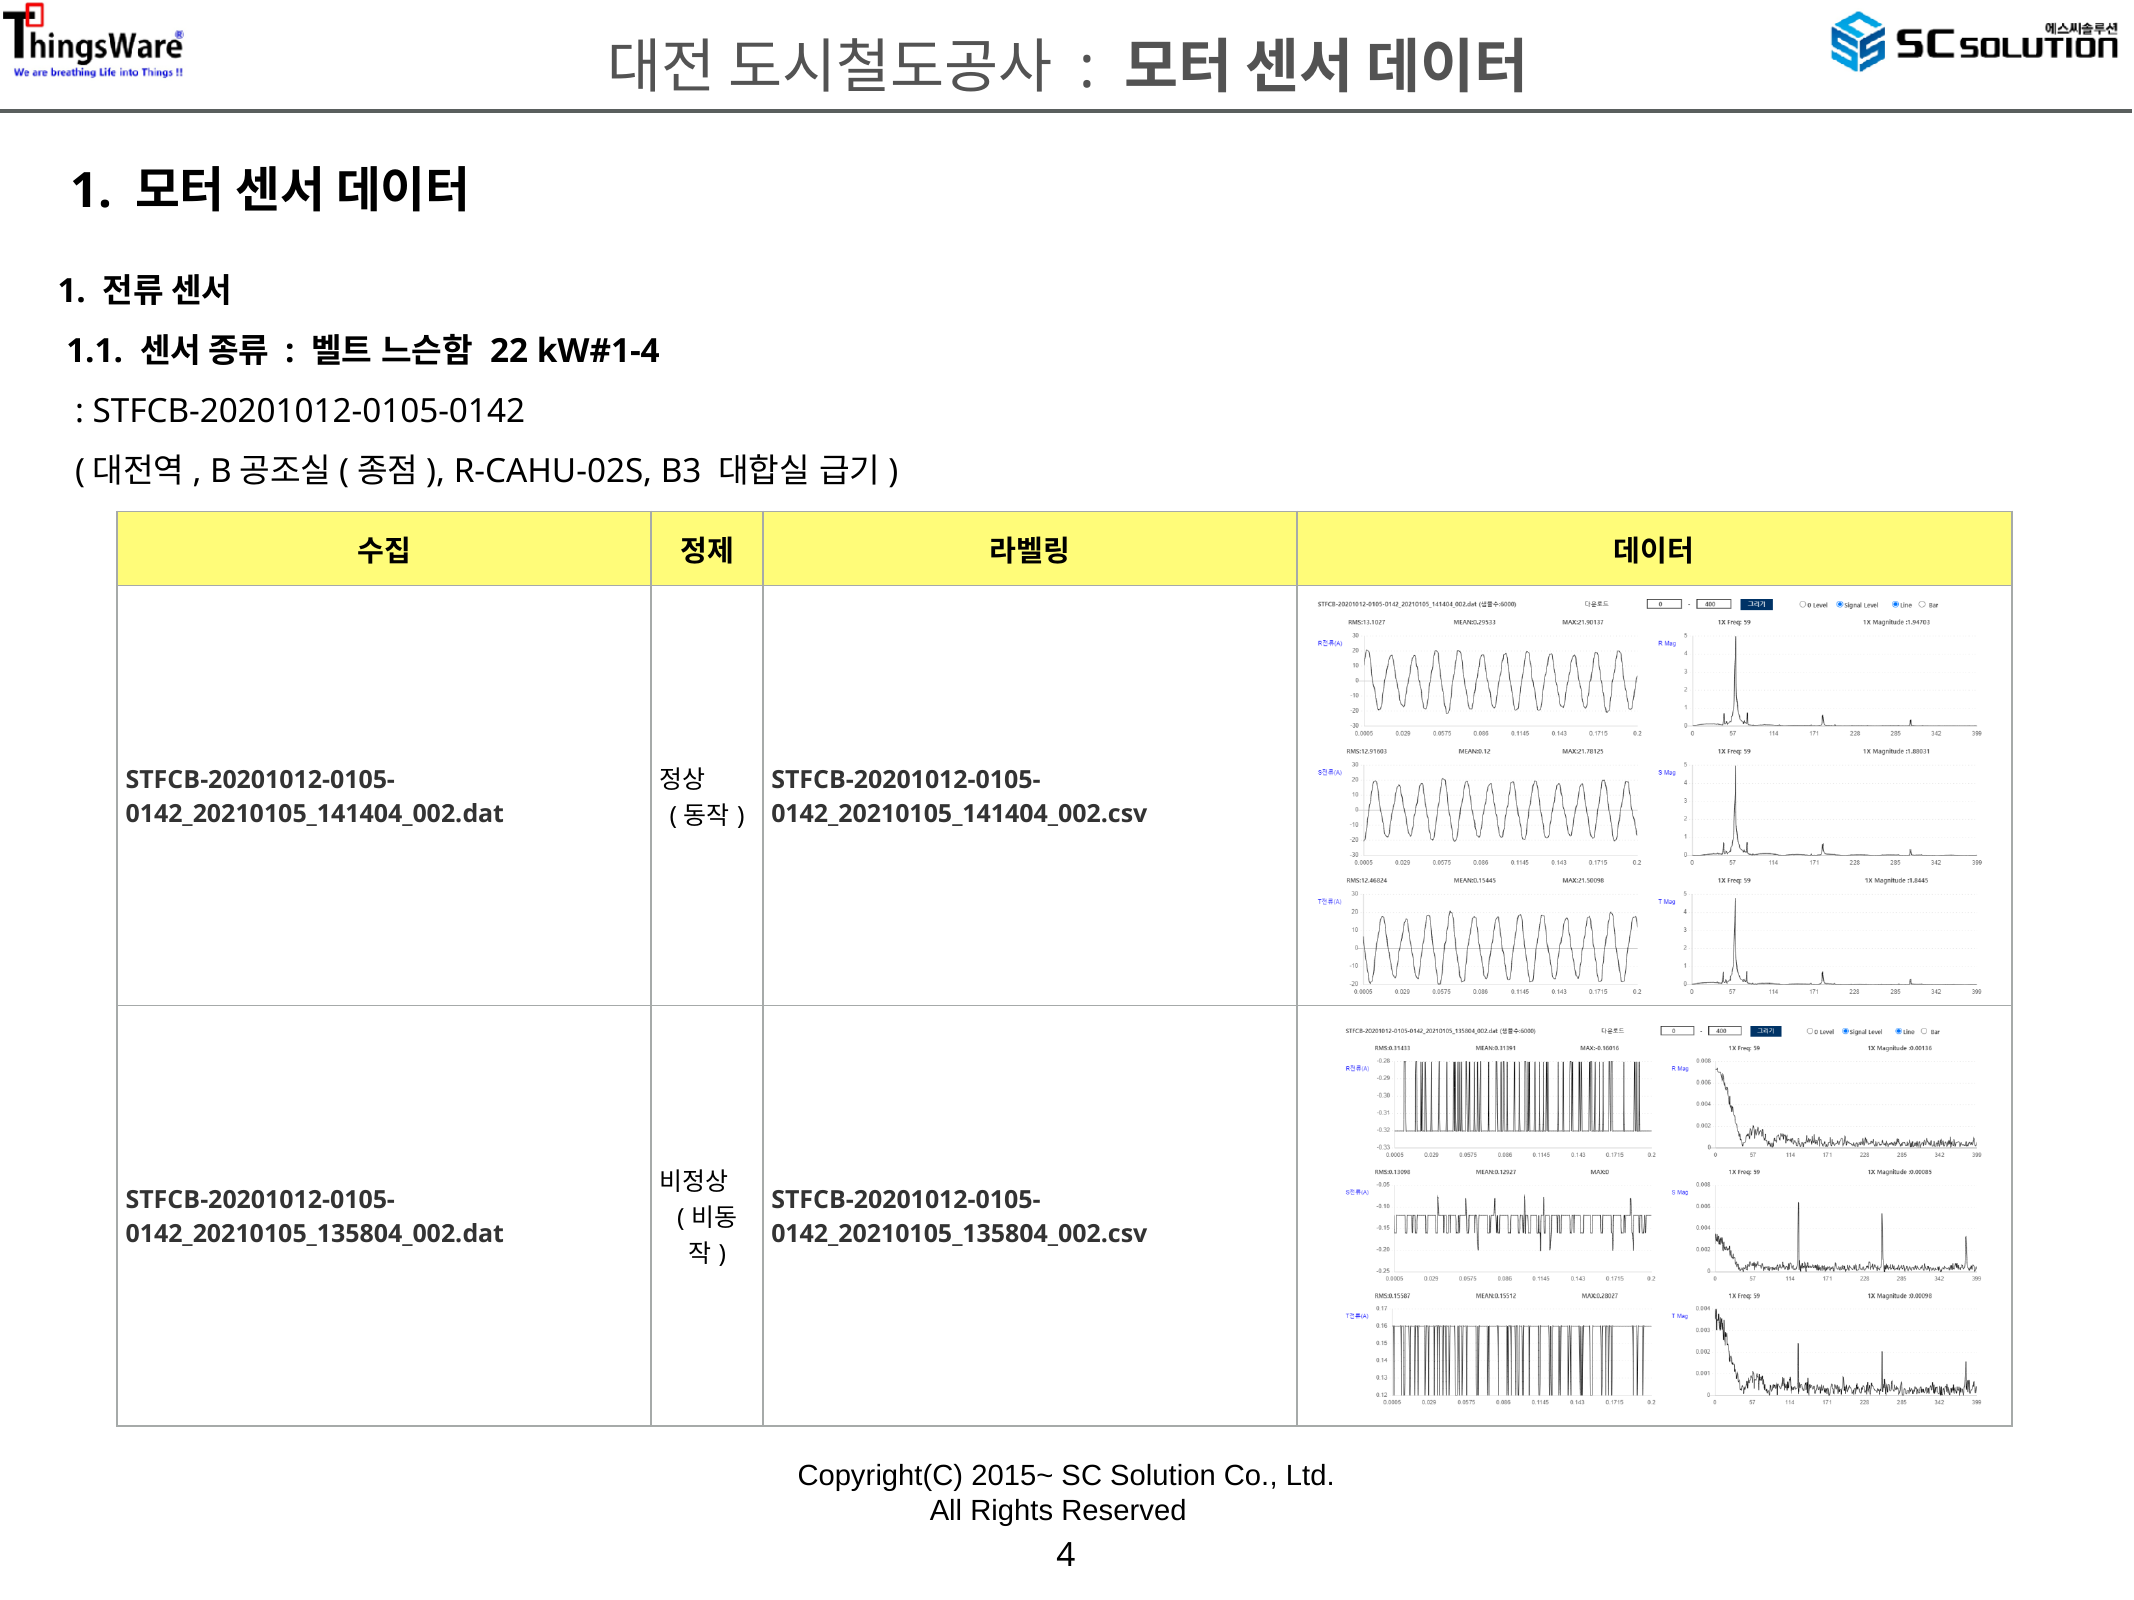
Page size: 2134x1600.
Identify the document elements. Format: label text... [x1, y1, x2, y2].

table_cell STFCB-20201012-0105-0142_20210105_141404_002.csv [764, 586, 1296, 1005]
table_cell 비정상 (비동작) [652, 1006, 762, 1425]
text_box 1. 모터 센서 데이터 [0, 138, 2134, 226]
picture [1343, 1026, 1983, 1406]
text_box 1. 전류 센서 1.1. 센서 종류 : 벨트 느슨함 22 kW#1-4 : STFCB-20201012-0105-0142 (대전역, B공조실(종점), R-CAHU-02S, B3 대합실 급기) [49, 240, 907, 497]
title 대전 도시철도공사 : 모터 센서 데이터 [0, 20, 2134, 109]
table_cell 정상 (동작) [652, 586, 762, 1005]
table_cell STFCB-20201012-0105-0142_20210105_141404_002.dat [118, 586, 650, 1005]
table_header 수집 [118, 512, 650, 585]
table_cell [1298, 1006, 2011, 1425]
slide_number 4 [1046, 1535, 1086, 1579]
table_header 라벨링 [764, 512, 1296, 585]
picture [1315, 599, 1983, 998]
table_cell [1298, 586, 2011, 1005]
picture [1812, 0, 2134, 84]
text_box Copyright(C) 2015~ SC Solution Co., Ltd. All Rights Reserved [789, 1447, 1344, 1535]
table_header 정제 [652, 512, 762, 585]
table_header 데이터 [1298, 512, 2011, 585]
picture [0, 0, 191, 84]
table_cell STFCB-20201012-0105-0142_20210105_135804_002.csv [764, 1006, 1296, 1425]
table_cell STFCB-20201012-0105-0142_20210105_135804_002.dat [118, 1006, 650, 1425]
